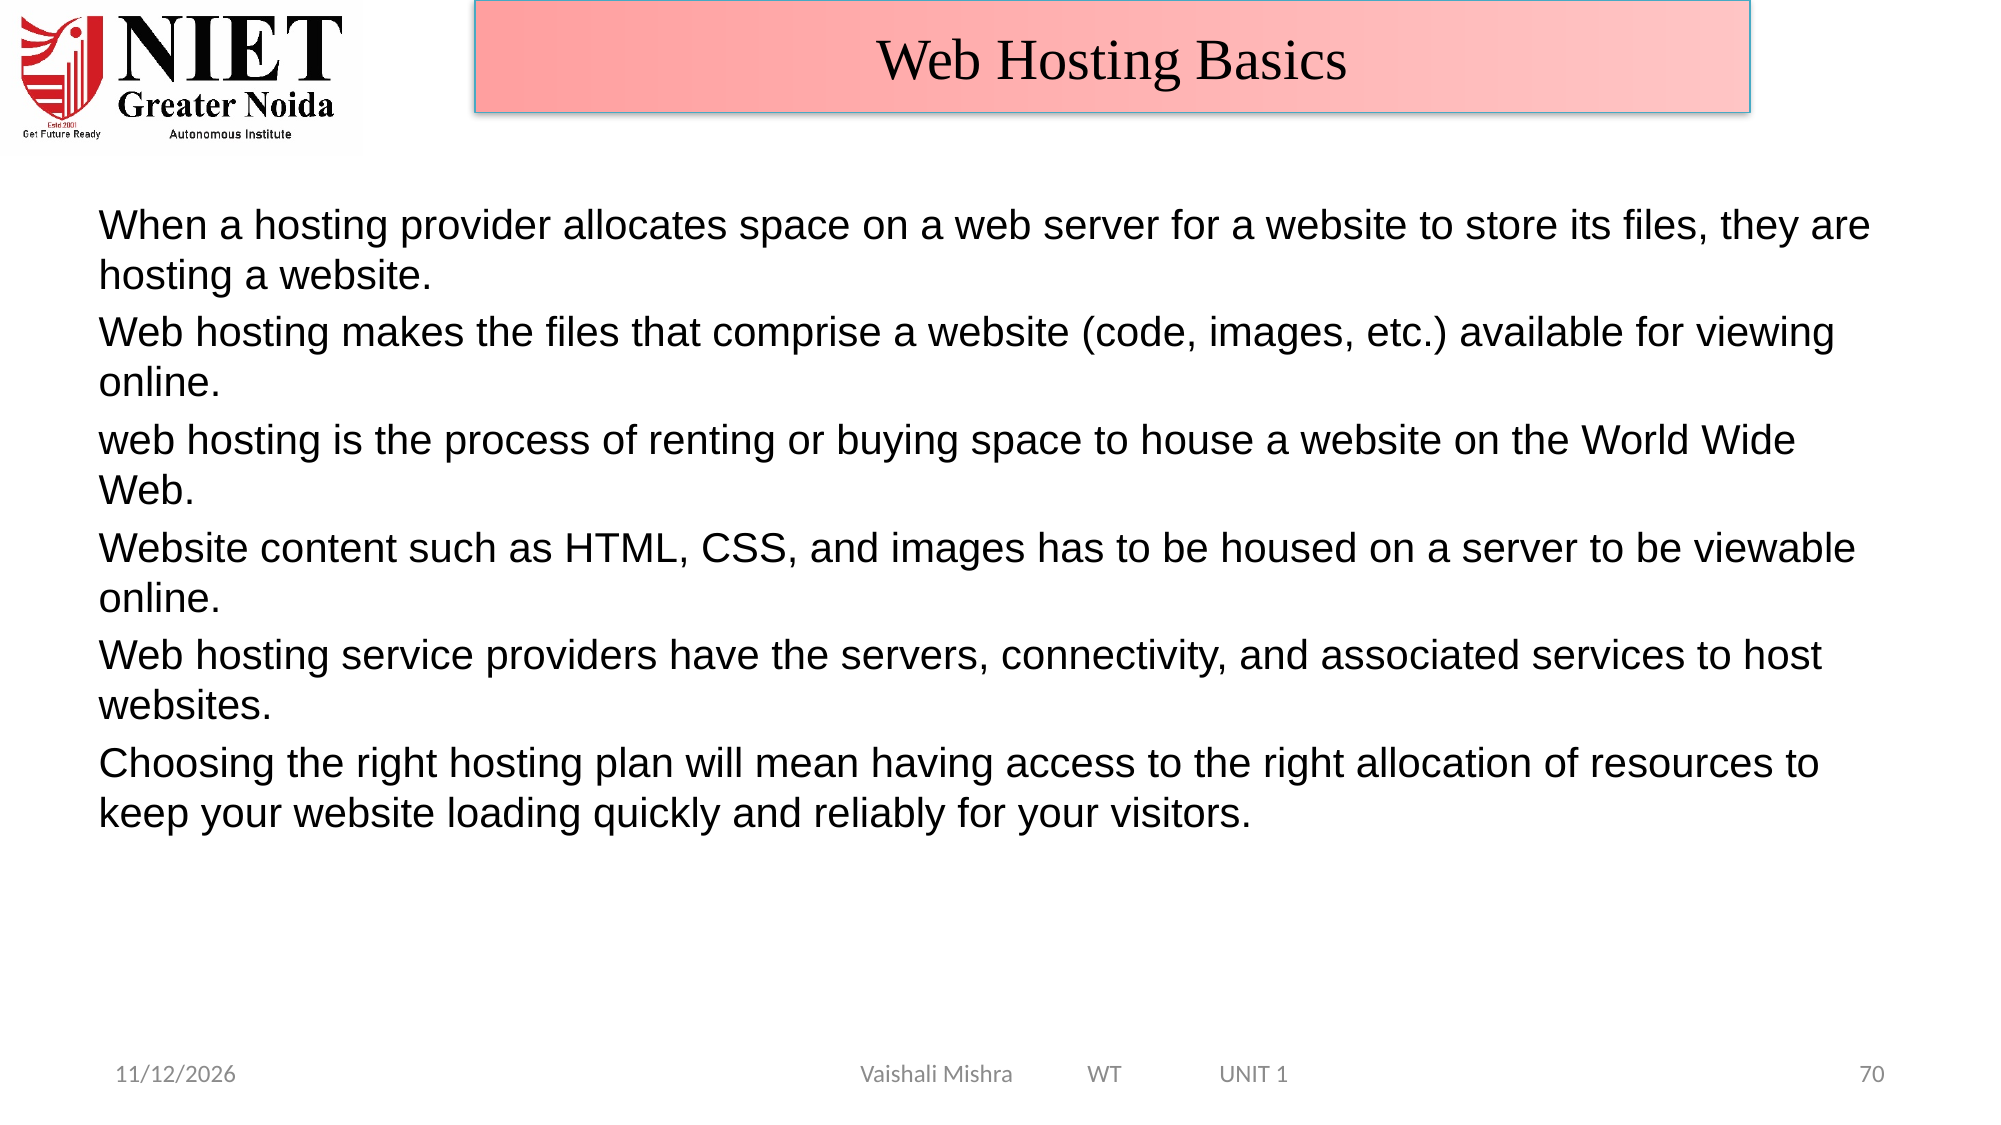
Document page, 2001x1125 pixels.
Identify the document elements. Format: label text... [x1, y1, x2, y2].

picture [0, 0, 363, 156]
text_box When a hosting provider allocates space on a web server for a website to store its files, they are hosting a website. Web hosting makes the files that comprise a website (code, images, etc.) available for viewing online. web hosting is the process of renting or buying space to house a website on the World Wide Web. Website content such as HTML, CSS, and images has to be housed on a server to be viewable online. Web hosting service providers have the servers, connectivity, and associated services to host websites. Choosing the right hosting plan will mean having access to the right allocation of resources to keep your website loading quickly and reliably for your visitors. [83, 190, 1897, 954]
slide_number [99, 1042, 567, 1103]
slide_number 70 [1433, 1042, 1900, 1103]
footer Vaishali Mishra WT UNIT 1 [662, 1042, 1433, 1103]
text_box Web Hosting Basics [474, 0, 1751, 113]
